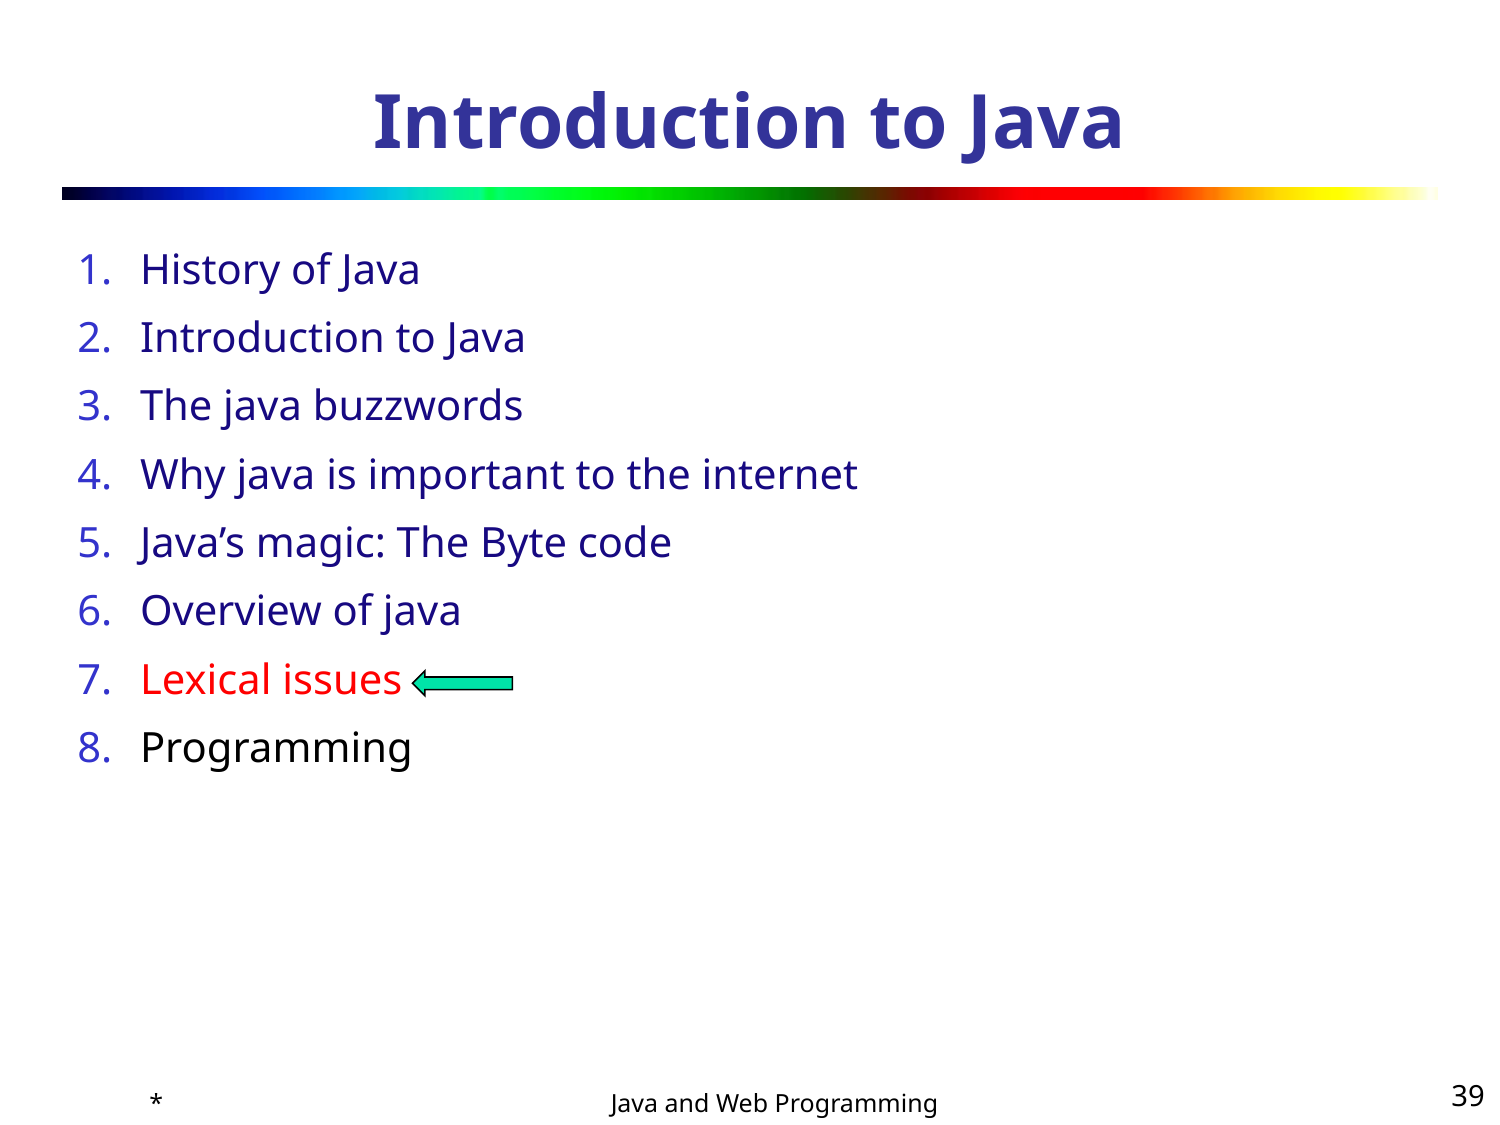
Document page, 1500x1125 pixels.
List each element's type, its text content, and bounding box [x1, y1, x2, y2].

title Introduction to Java [0, 50, 1500, 188]
text_box * [0, 1049, 313, 1125]
text_box ‹#› [1187, 1049, 1500, 1125]
picture [382, 188, 1438, 200]
picture [62, 188, 355, 200]
list History of Java Introduction to Java The java buzzwords Why java is important to the internet Java’s magic: The Byte code Overview of java Lexical issues Programming [62, 224, 1412, 1075]
text_box [412, 670, 513, 696]
text_box Java and Web Programming [537, 1062, 1013, 1125]
